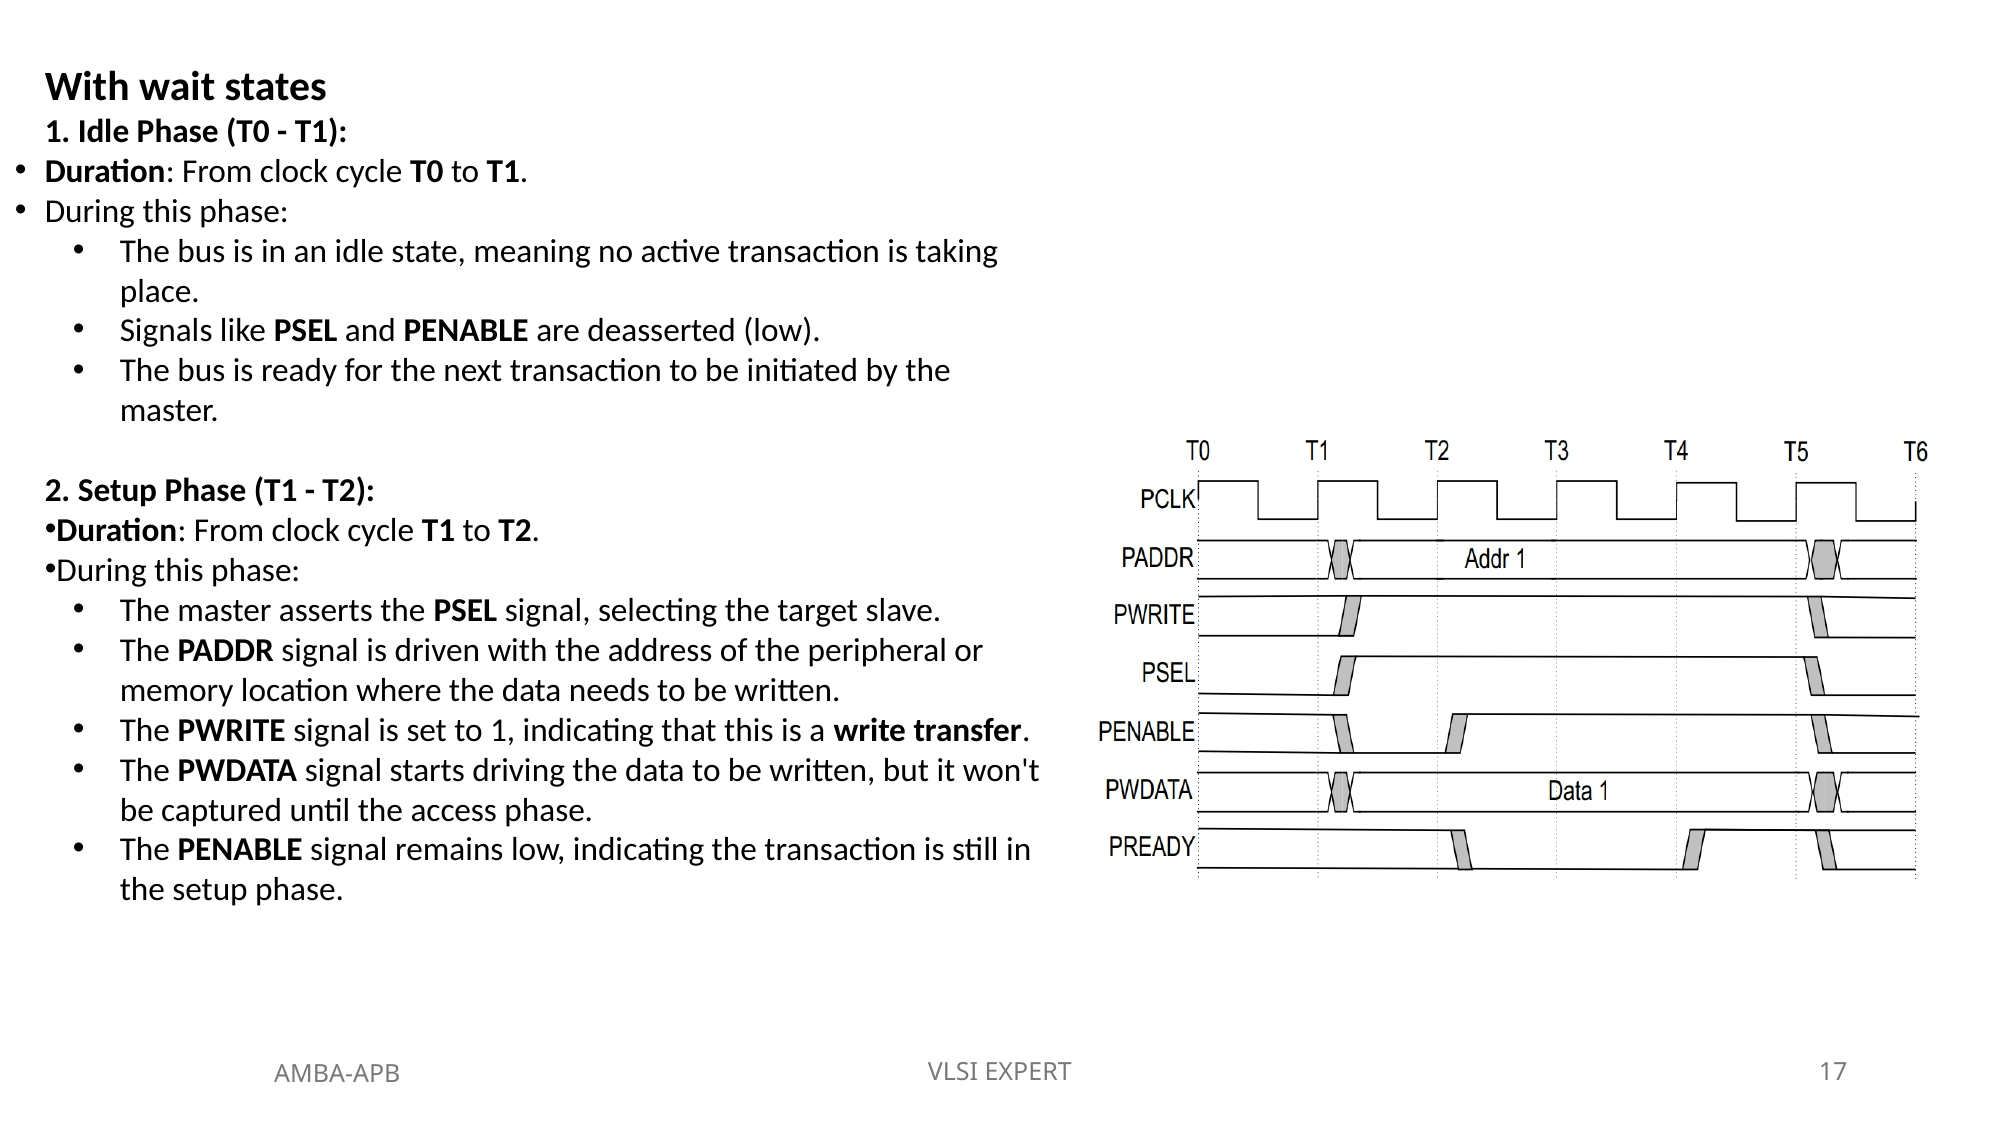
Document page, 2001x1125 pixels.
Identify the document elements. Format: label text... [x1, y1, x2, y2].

slide_number 17 [1412, 1042, 1863, 1103]
text_box AMBA-APB [0, 1042, 662, 1103]
picture [1063, 412, 1980, 910]
text_box With wait states 1. Idle Phase (T0 - T1): Duration: From clock cycle T0 to T1. During this phase: The bus is in an idle state, meaning no active transaction is taking place. Signals like PSEL and PENABLE are deasserted (low). The bus is ready for the next transaction to be initiated by the master. 2. Setup Phase (T1 - T2): Duration: From clock cycle T1 to T2. During this phase: The master asserts the PSEL signal, selecting the target slave. The PADDR signal is driven with the address of the peripheral or memory location where the data needs to be written. The PWRITE signal is set to 1, indicating that this is a write transfer. The PWDATA signal starts driving the data to be written, but it won't be captured until the access phase. The PENABLE signal remains low, indicating the transaction is still in the setup phase. [0, 11, 1065, 965]
footer VLSI EXPERT [662, 1042, 1338, 1103]
